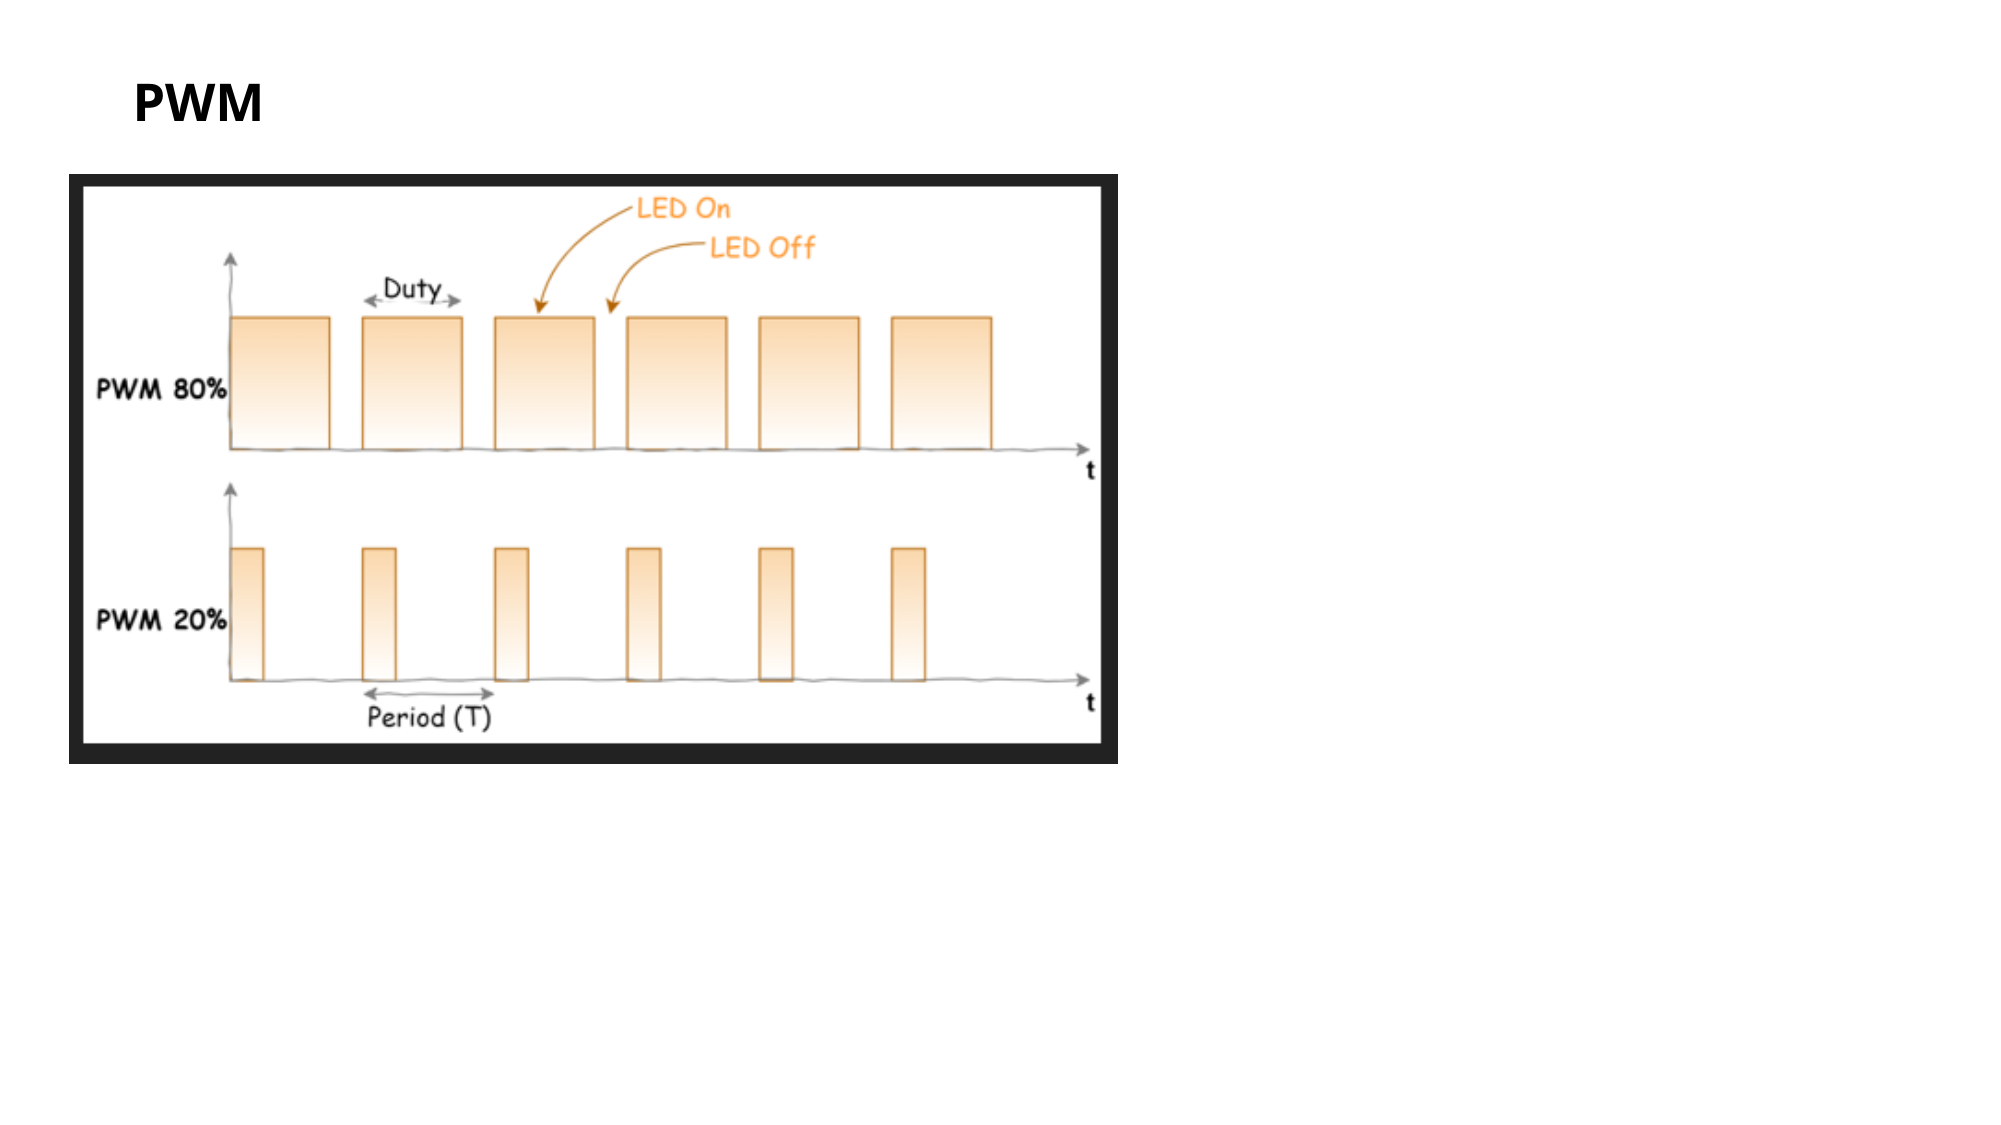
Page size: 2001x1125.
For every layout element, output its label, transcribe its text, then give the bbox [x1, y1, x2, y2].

text_box PWM [117, 61, 1118, 139]
picture [68, 173, 1119, 765]
